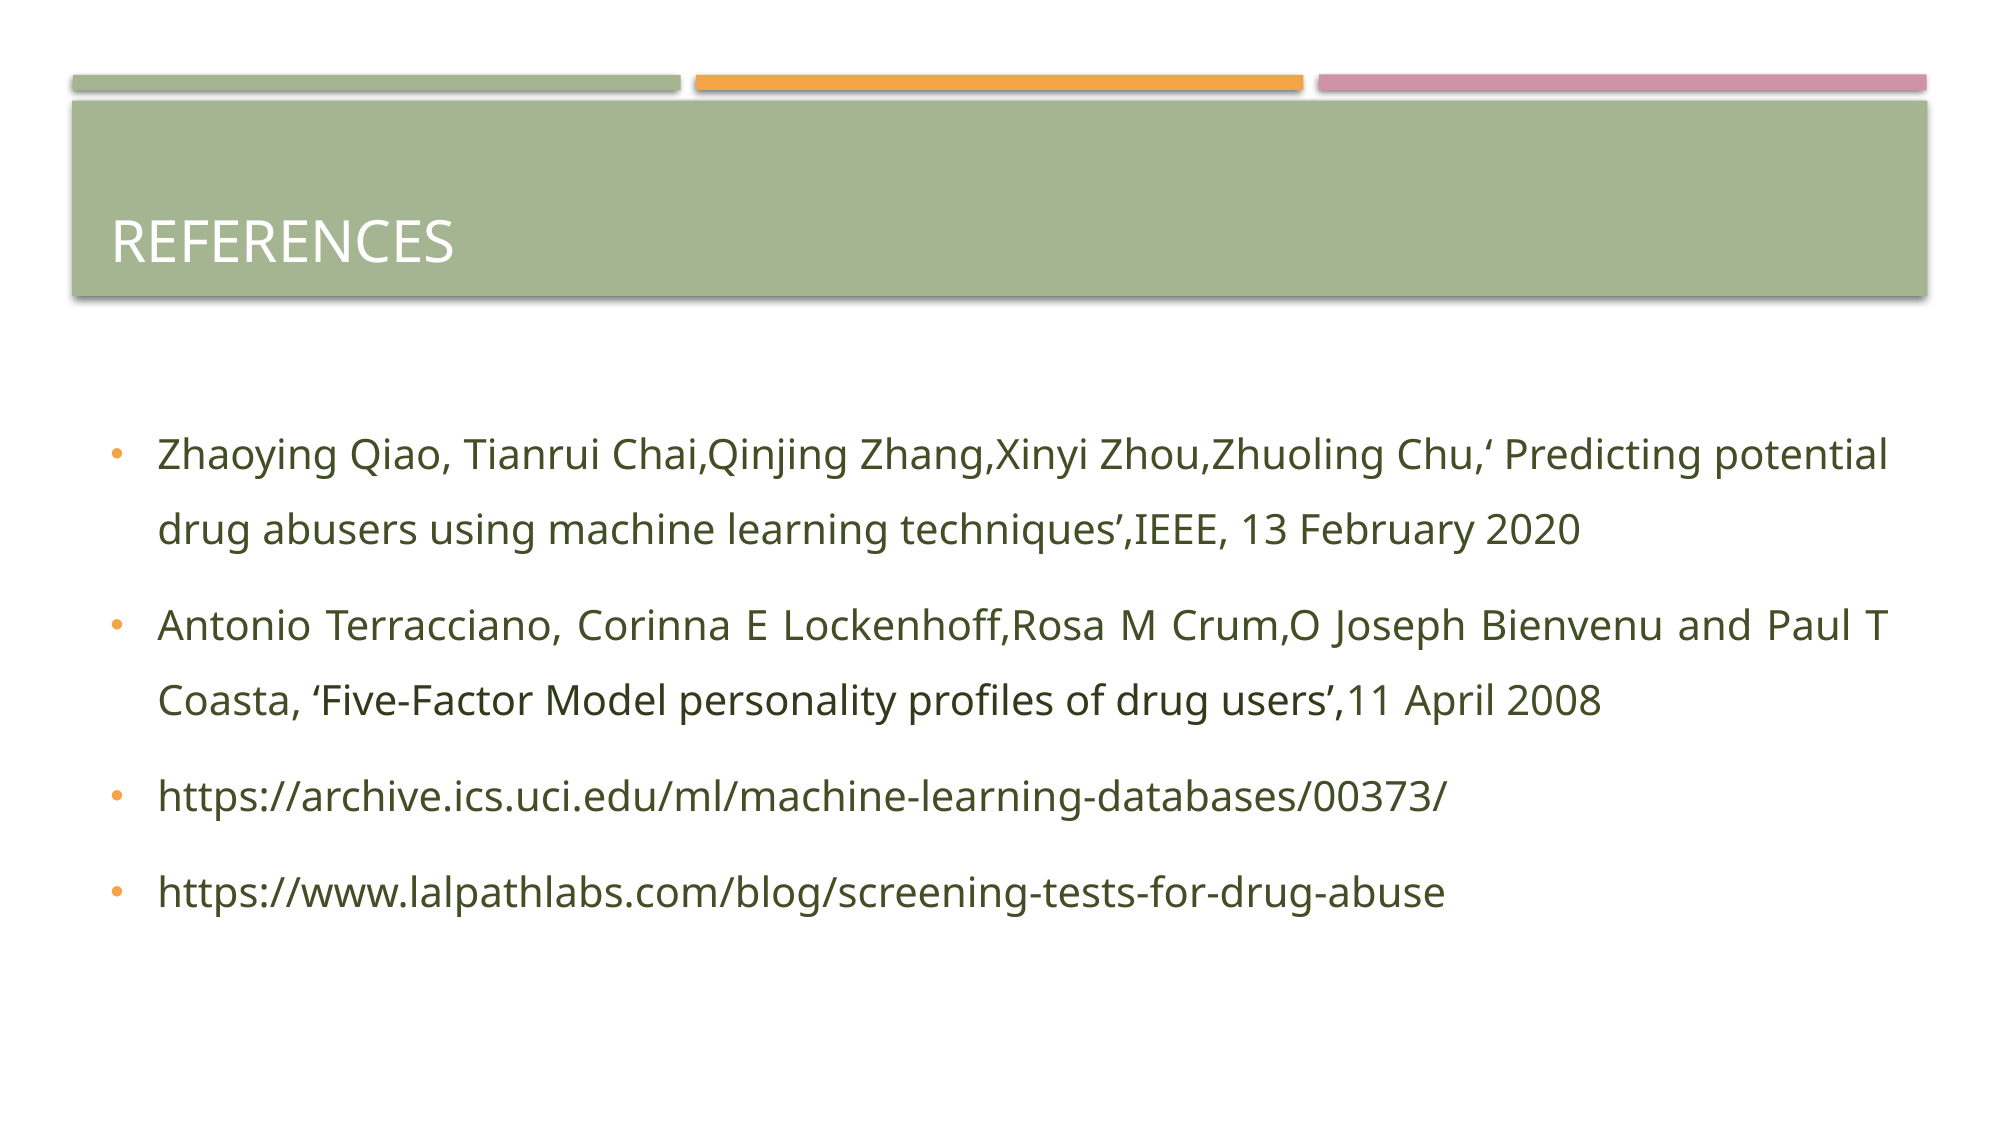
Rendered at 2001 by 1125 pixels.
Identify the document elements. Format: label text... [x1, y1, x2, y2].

list Zhaoying Qiao, Tianrui Chai,Qinjing Zhang,Xinyi Zhou,Zhuoling Chu,‘ Predicting potential drug abusers using machine learning techniques’,IEEE, 13 February 2020 Antonio Terracciano, Corinna E Lockenhoff,Rosa M Crum,O Joseph Bienvenu and Paul T Coasta, ‘Five-Factor Model personality profiles of drug users’,11 April 2008 https://archive.ics.uci.edu/ml/machine-learning-databases/00373/ https://www.lalpathlabs.com/blog/screening-tests-for-drug-abuse [95, 357, 1905, 962]
title References [95, 115, 1905, 282]
